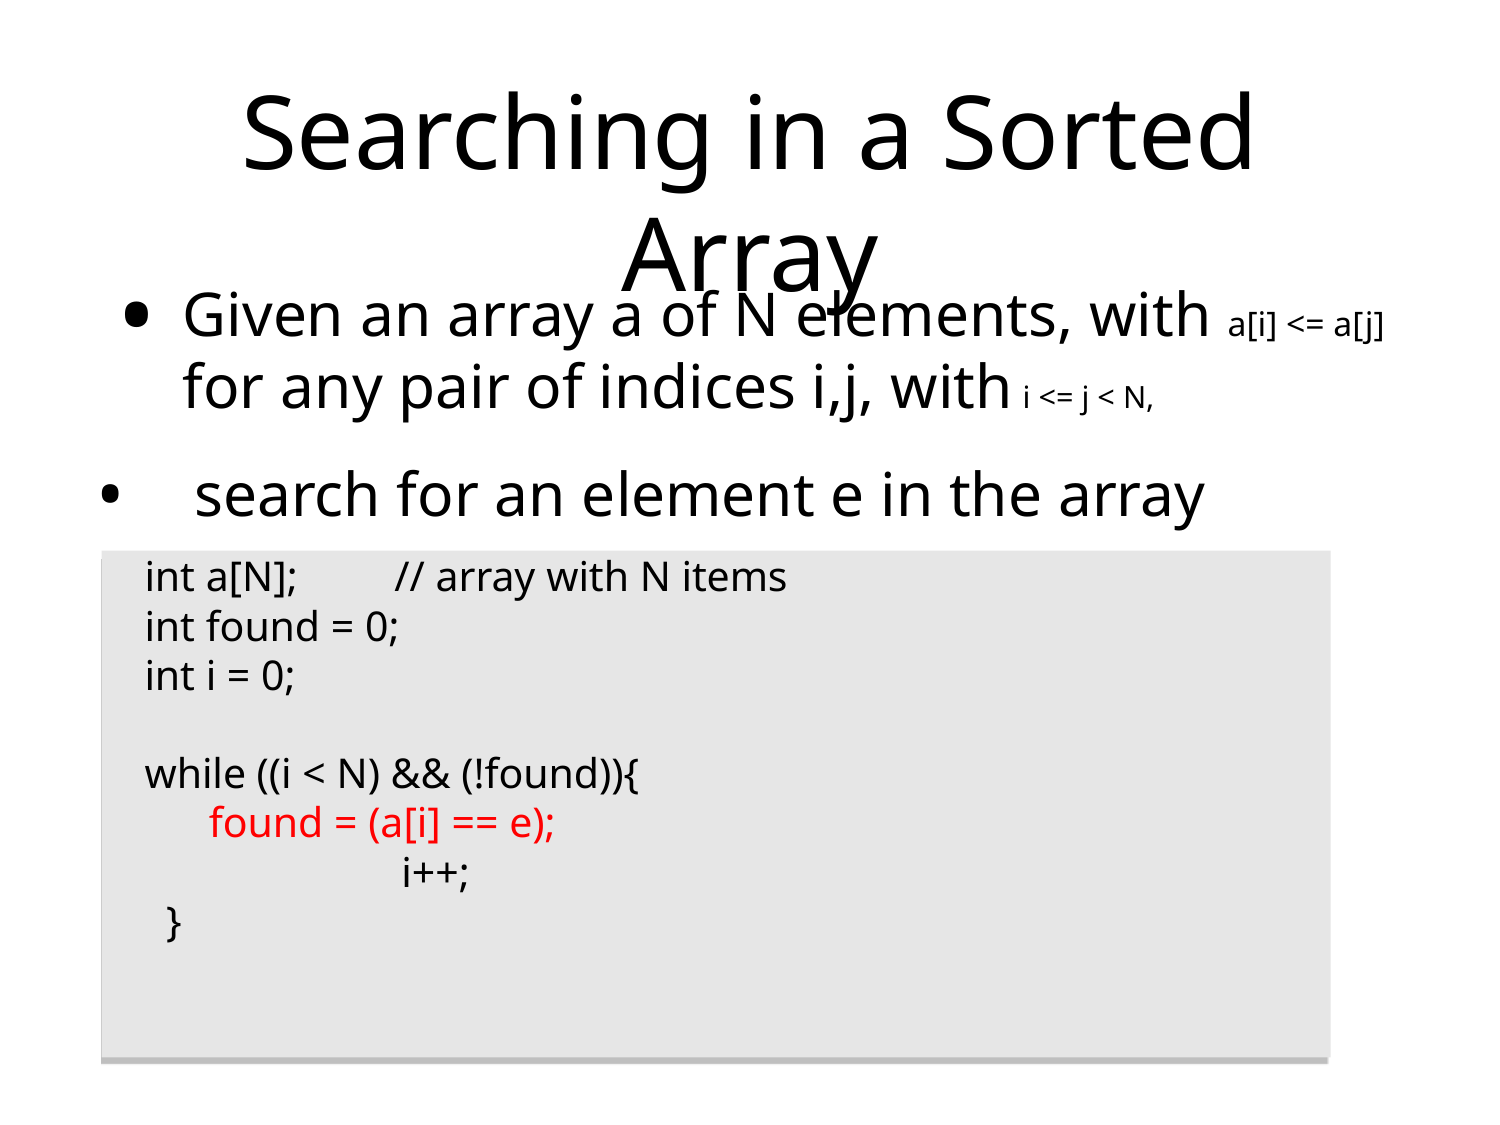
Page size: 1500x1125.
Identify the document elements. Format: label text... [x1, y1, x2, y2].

text_box int a[N]; // array with N items int found = 0; int i = 0; while ((i < N) && (!found)){ found = (a[i] == e); i++; } [101, 550, 1331, 1058]
list Given an array a of N elements, with a[i] <= a[j] for any pair of indices i,j, with i <= j < N, search for an element e in the array [65, 161, 1435, 999]
title Searching in a Sorted Array [103, 59, 1397, 161]
